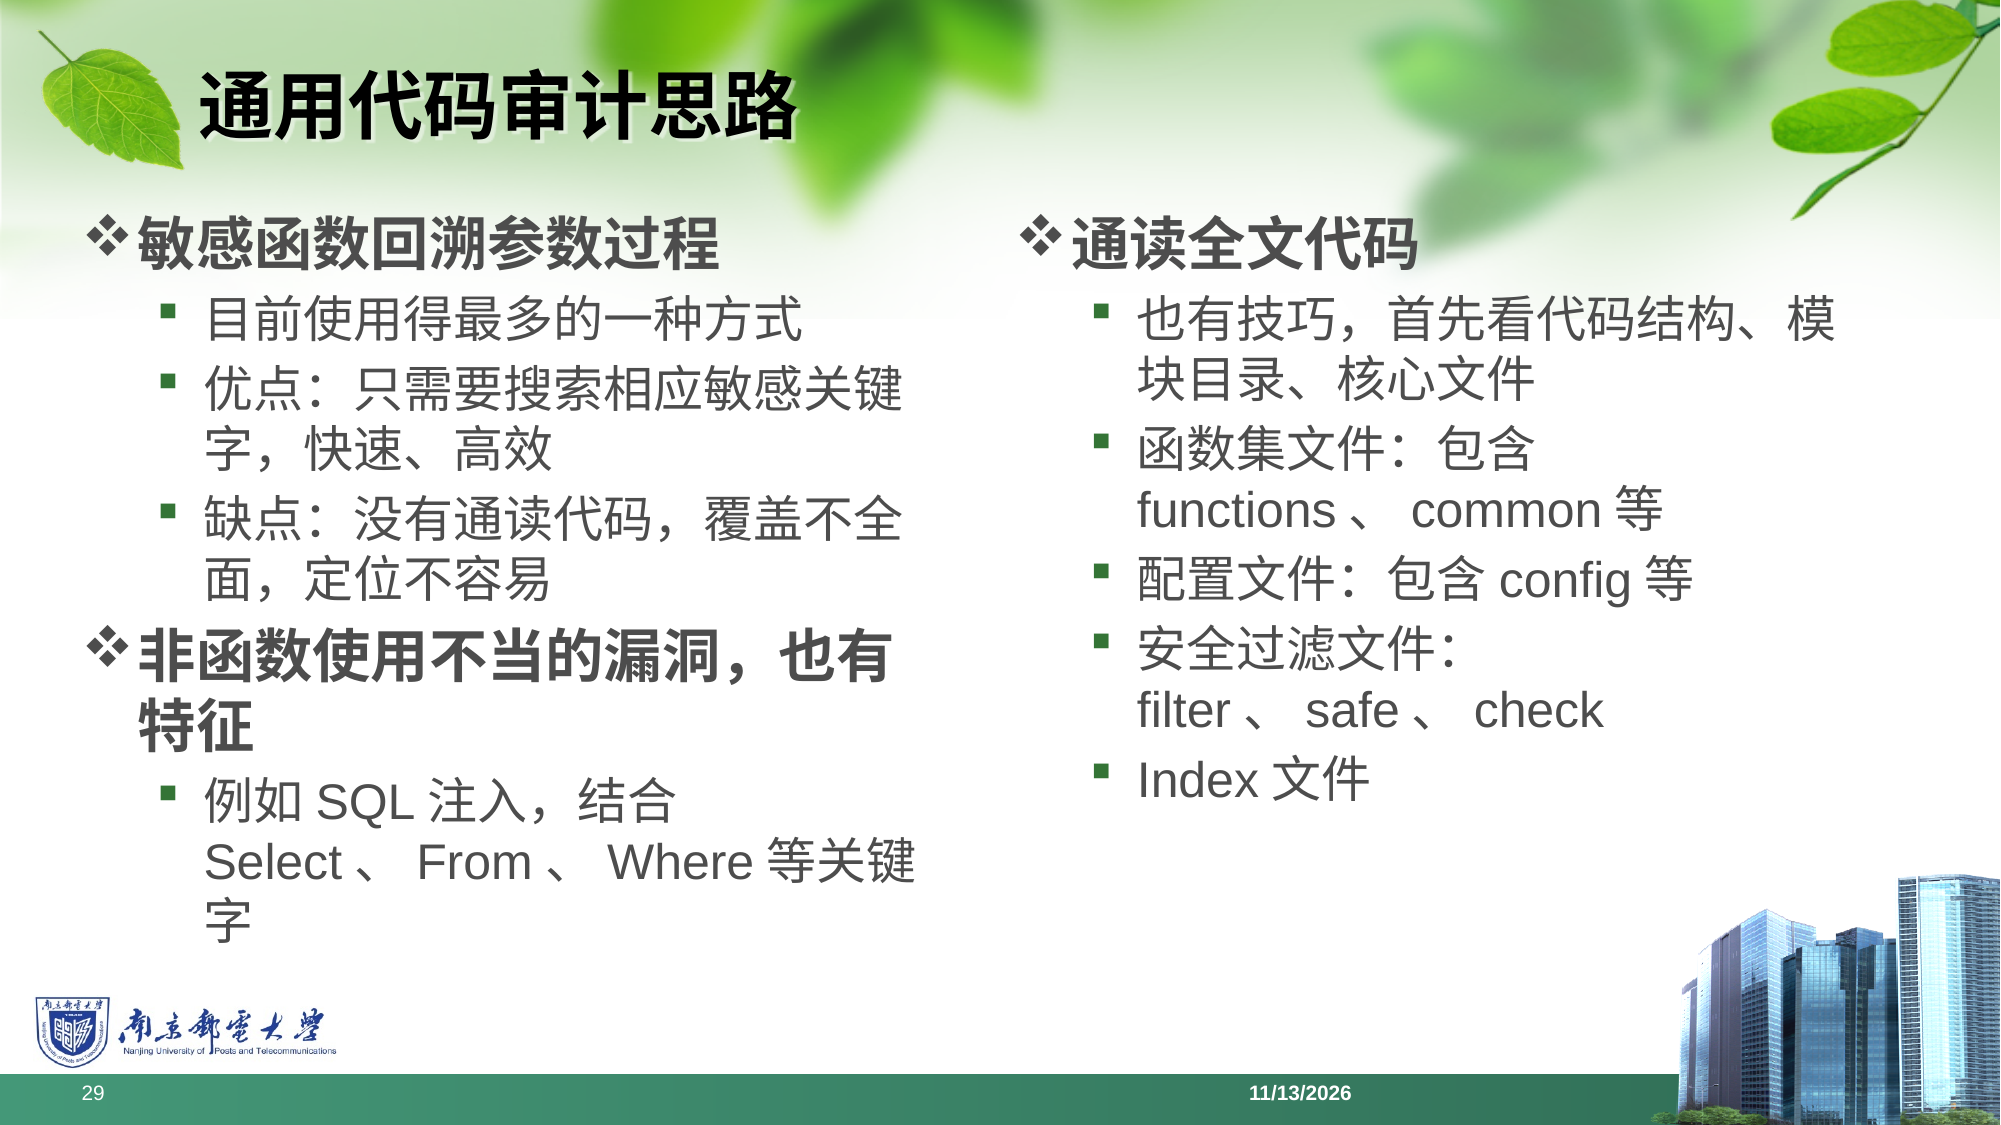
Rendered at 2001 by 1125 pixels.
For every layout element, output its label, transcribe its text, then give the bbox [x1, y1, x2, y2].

slide_number 29 [66, 1072, 184, 1113]
title 通用代码审计思路 [183, 57, 1767, 150]
list 敏感函数回溯参数过程 目前使用得最多的一种方式 优点：只需要搜索相应敏感关键字，快速、高效 缺点：没有通读代码，覆盖不全面，定位不容易 非函数使用不当的漏洞，也有特征 例如SQL注入，结合Select、From、Where等关键字 [66, 200, 967, 1038]
list 通读全文代码 也有技巧，首先看代码结构、模块目录、核心文件 函数集文件：包含functions、common等 配置文件：包含config等 安全过滤文件：filter、safe、check Index文件 [999, 200, 1900, 1038]
picture [33, 995, 338, 1070]
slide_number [900, 1072, 1367, 1113]
picture [0, 0, 2000, 319]
